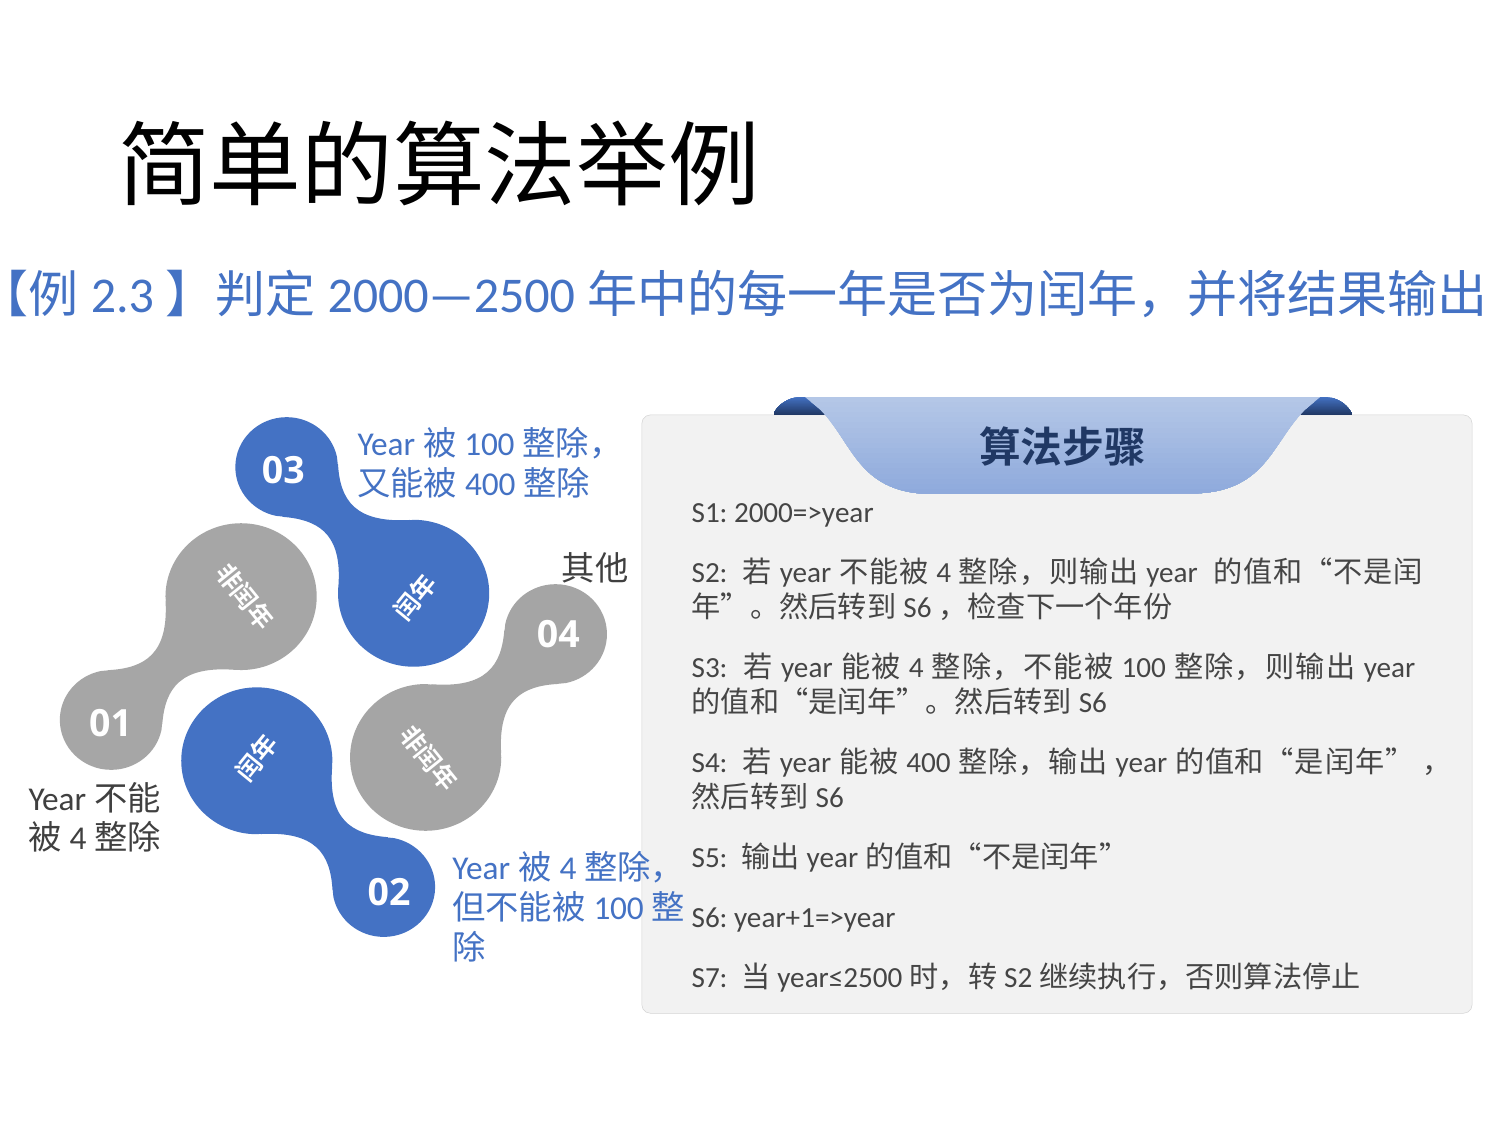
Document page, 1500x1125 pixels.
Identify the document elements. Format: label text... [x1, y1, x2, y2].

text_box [641, 396, 1473, 1014]
title 简单的算法举例 [103, 59, 1397, 243]
list 【例2.3】判定2000—2500年中的每一年是否为闰年，并将结果输出 [0, 243, 1500, 340]
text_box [13, 414, 727, 937]
